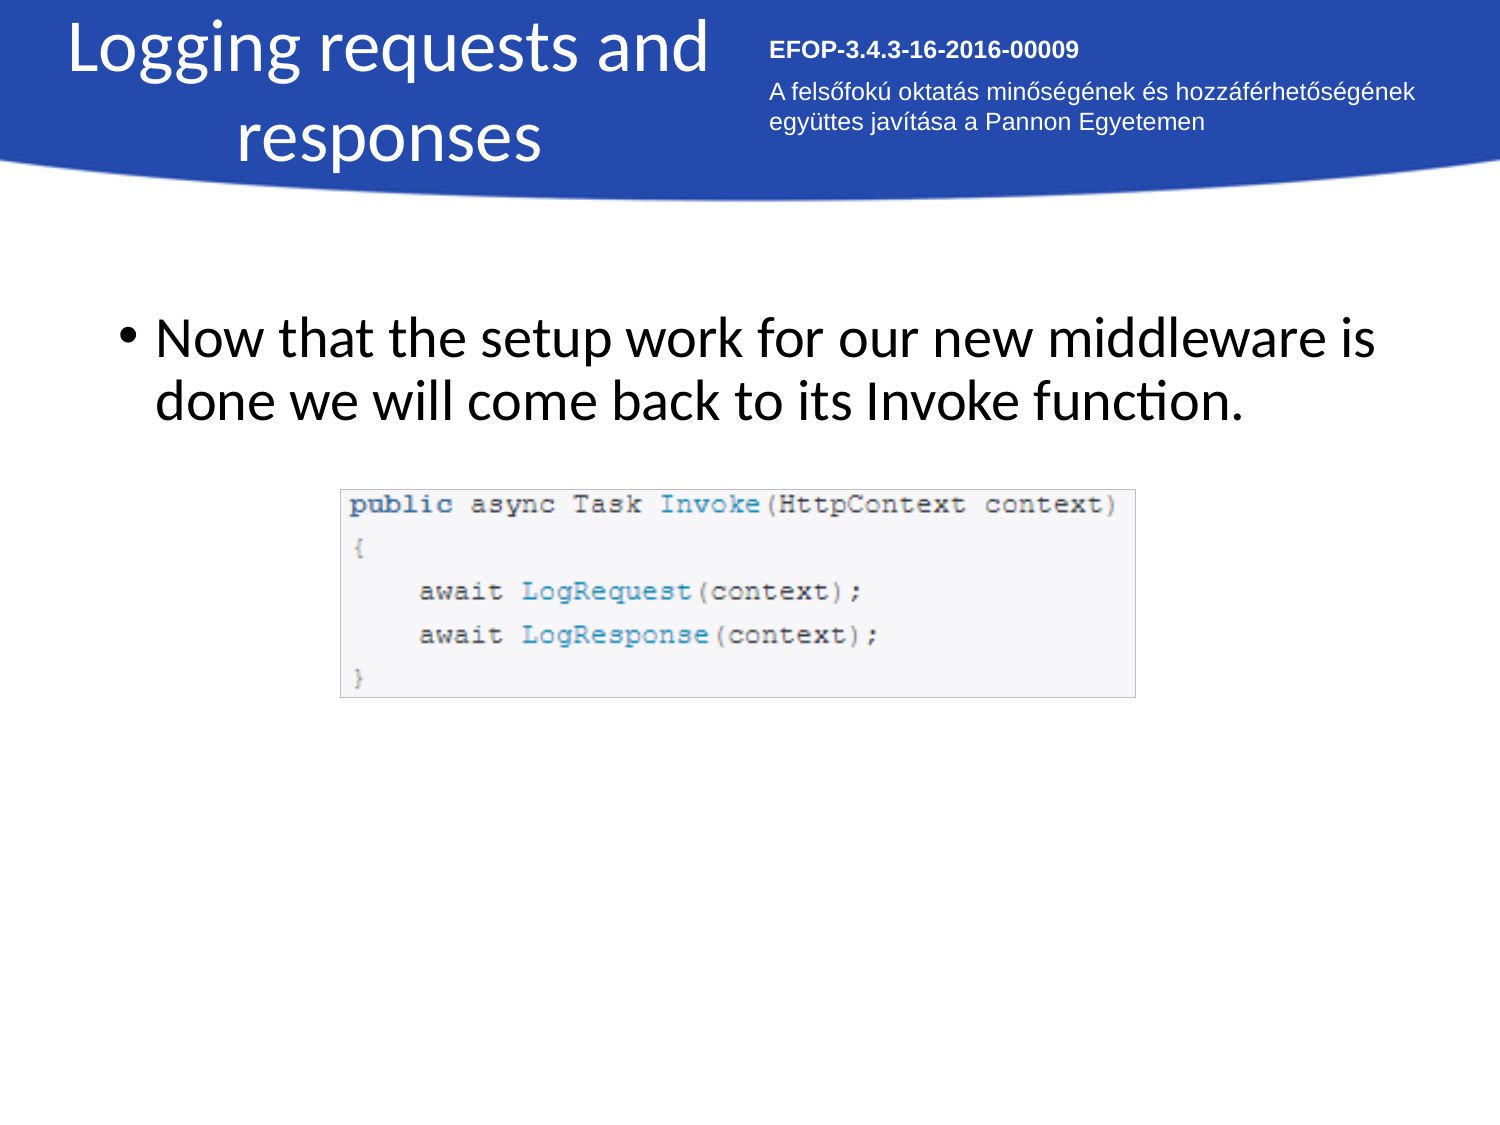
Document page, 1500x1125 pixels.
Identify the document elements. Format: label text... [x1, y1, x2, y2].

text_box Logging requests and responses [41, 0, 739, 173]
picture [0, 0, 1500, 1125]
list Now that the setup work for our new middleware is done we will come back to its Invoke function. [103, 299, 1397, 1061]
text_box EFOP-3.4.3-16-2016-00009 A felsőfokú oktatás minőségének és hozzáférhetőségének együttes javítása a Pannon Egyetemen [754, 25, 1465, 143]
